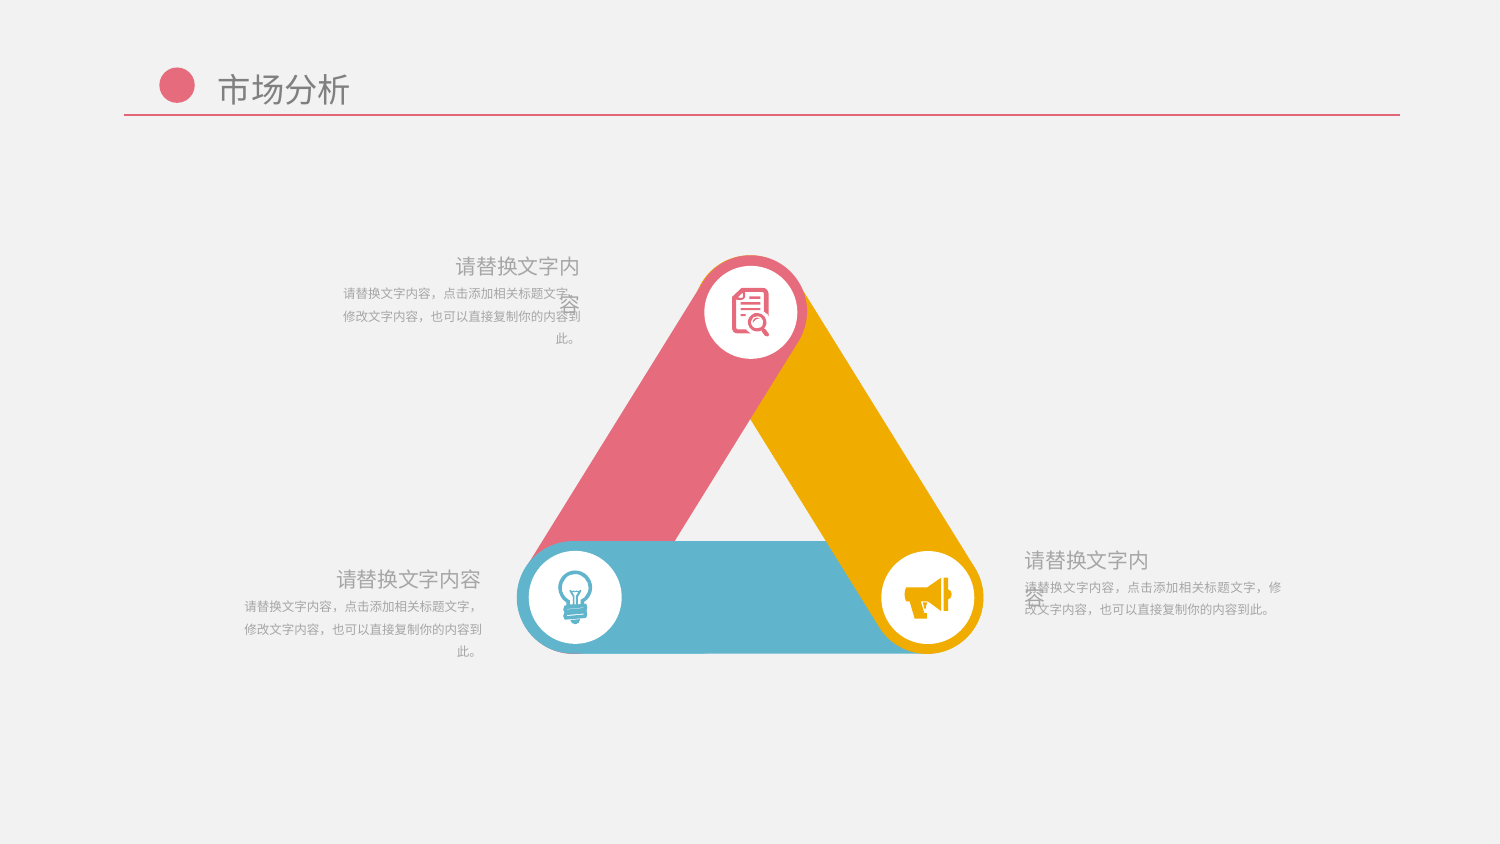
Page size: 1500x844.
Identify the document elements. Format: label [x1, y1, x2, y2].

text_box [1009, 527, 1297, 626]
text_box [319, 233, 596, 355]
text_box [220, 546, 497, 669]
text_box [516, 229, 984, 680]
